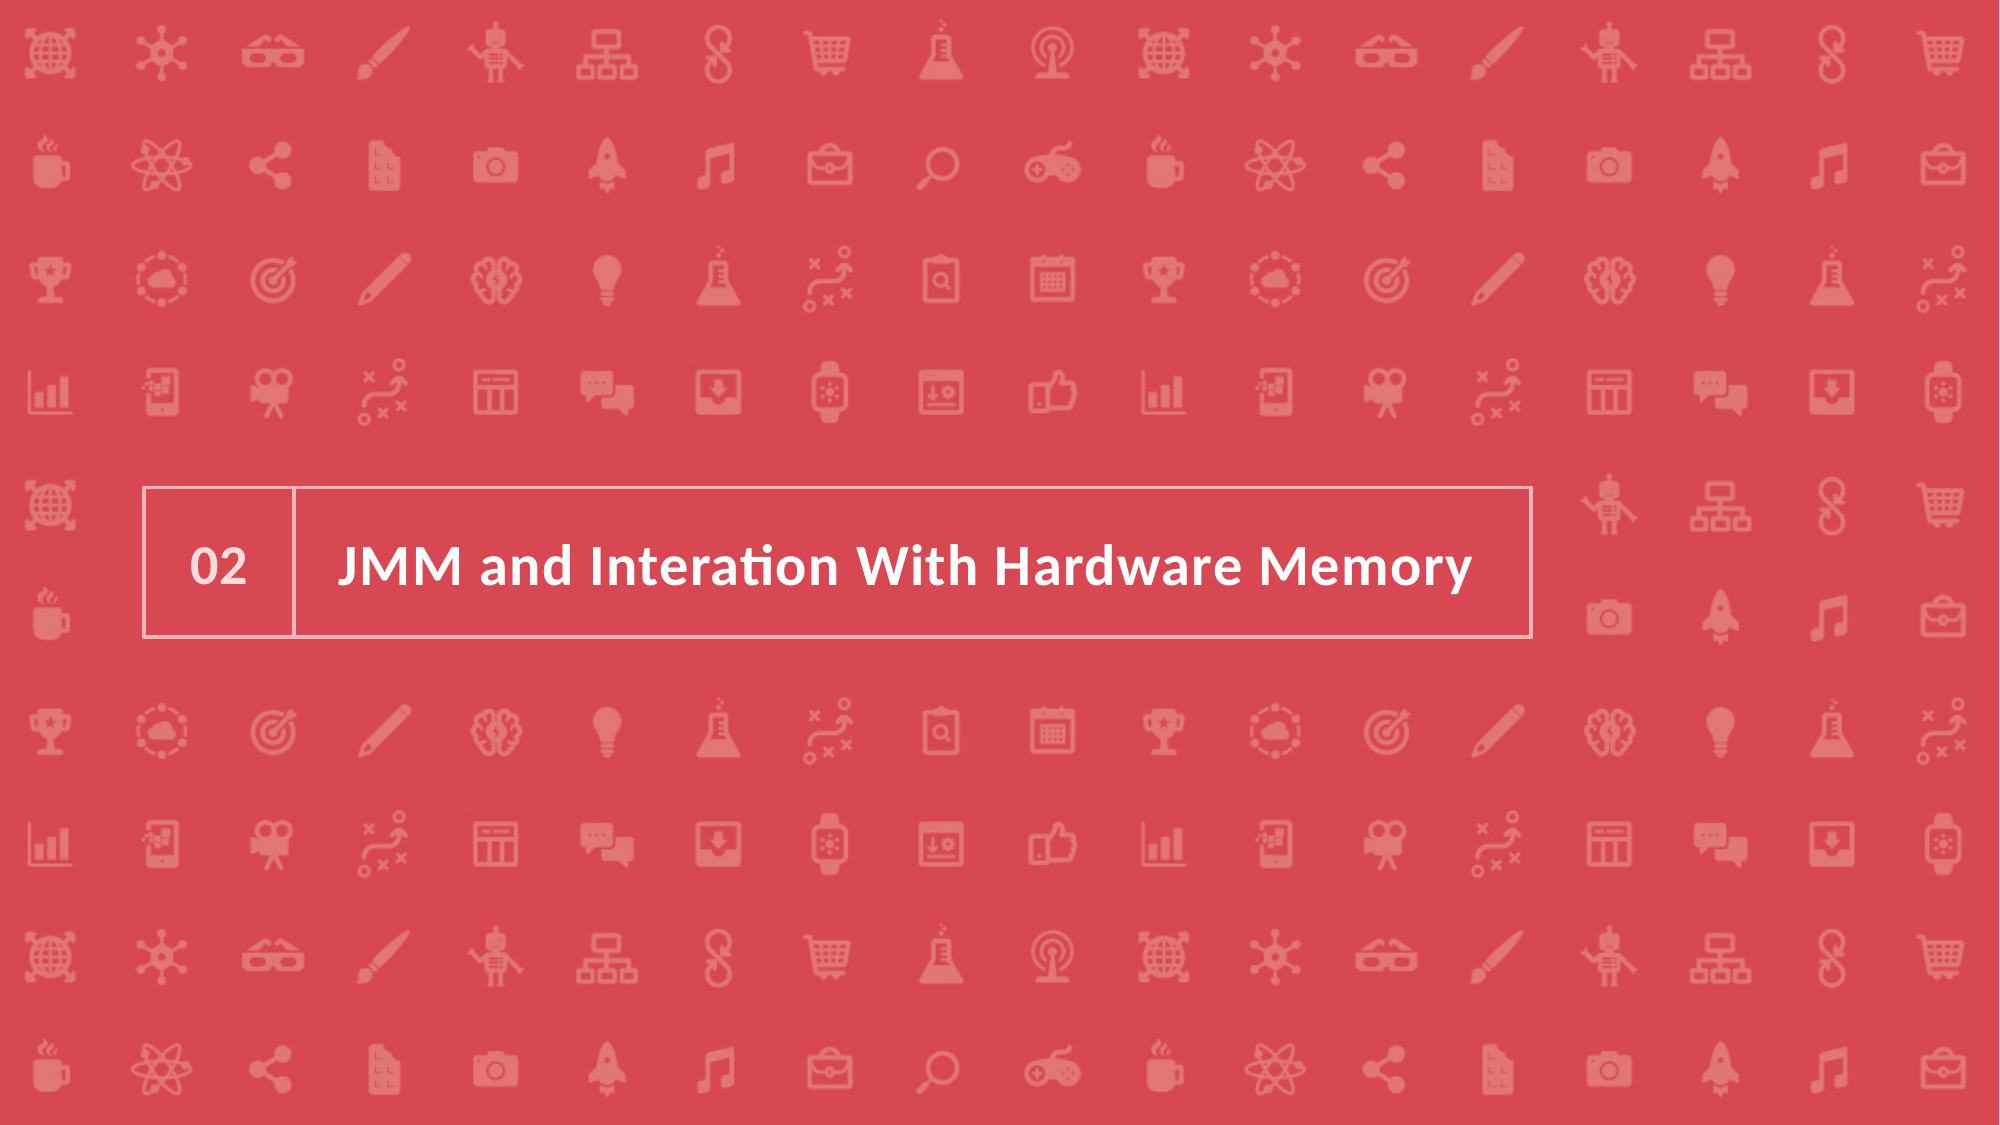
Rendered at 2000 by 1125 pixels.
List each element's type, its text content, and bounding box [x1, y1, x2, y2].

title JMM and Interation With Hardware Memory [292, 486, 1533, 639]
list 02 [142, 486, 292, 639]
picture [0, 0, 2000, 1125]
